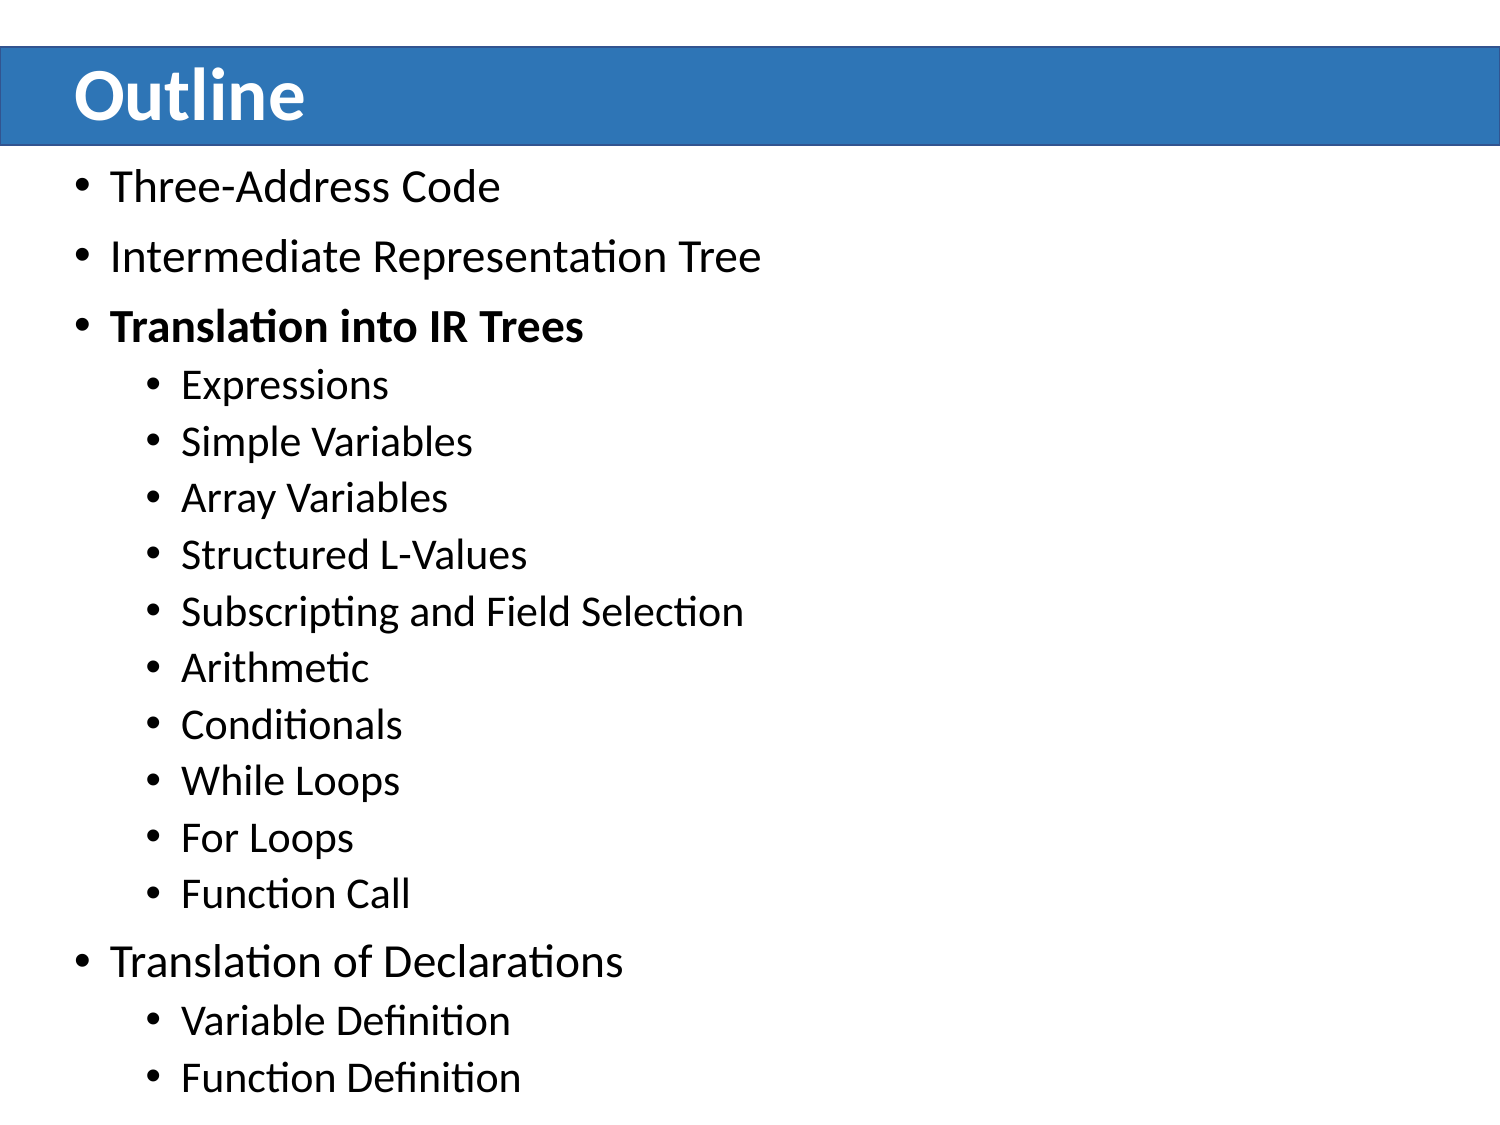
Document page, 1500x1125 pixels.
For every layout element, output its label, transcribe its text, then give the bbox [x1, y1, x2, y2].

title Outline [59, 47, 1446, 146]
list Three-Address Code Intermediate Representation Tree Translation into IR Trees Expressions Simple Variables Array Variables Structured L-Values Subscripting and Field Selection Arithmetic Conditionals While Loops For Loops Function Call Translation of Declarations Variable Definition Function Definition [59, 154, 1446, 1117]
